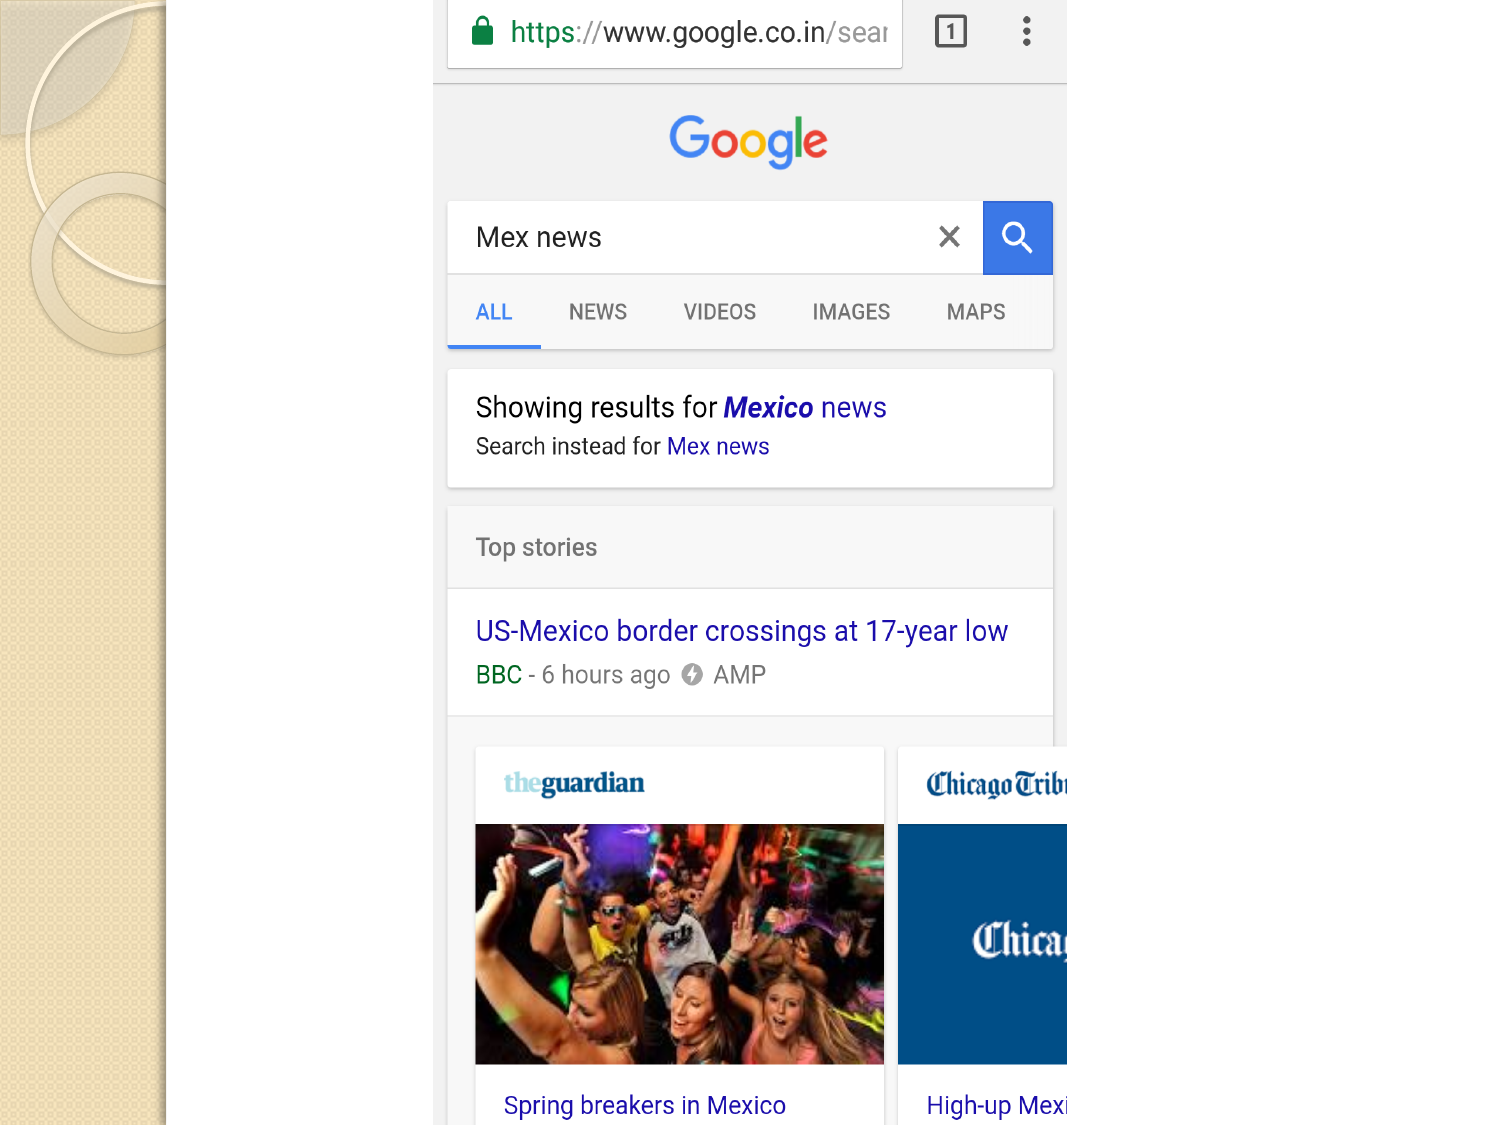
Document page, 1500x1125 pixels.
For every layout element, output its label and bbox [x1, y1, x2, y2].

picture [433, 0, 1067, 1125]
